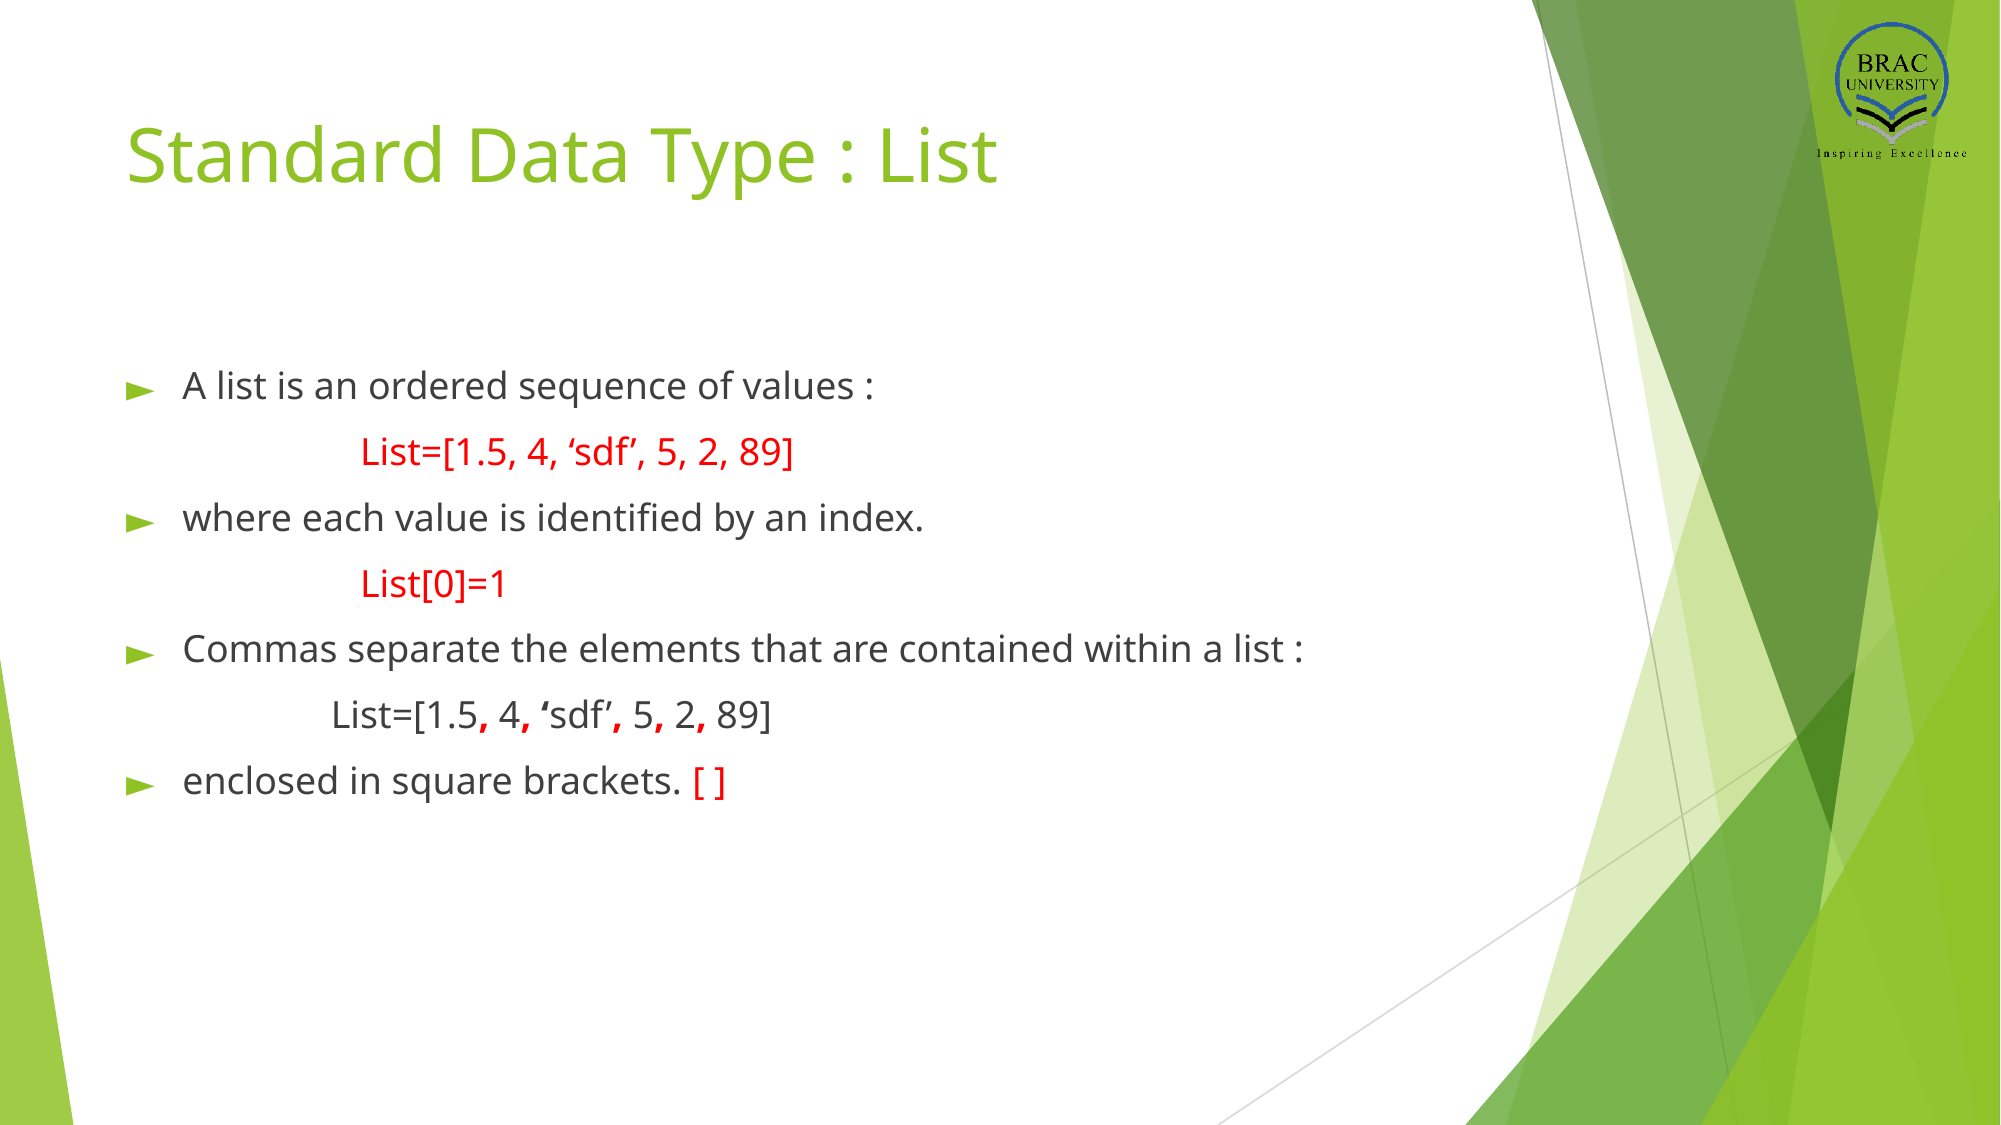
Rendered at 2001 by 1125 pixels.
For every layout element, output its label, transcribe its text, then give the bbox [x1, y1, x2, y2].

list A list is an ordered sequence of values : List=[1.5, 4, ‘sdf’, 5, 2, 89] where each value is identified by an index. List[0]=1 Commas separate the elements that are contained within a list : List=[1.5, 4, ‘sdf’, 5, 2, 89] enclosed in square brackets. [ ] [111, 354, 1522, 992]
picture [1817, 22, 1966, 159]
title Standard Data Type : List [111, 99, 1522, 317]
